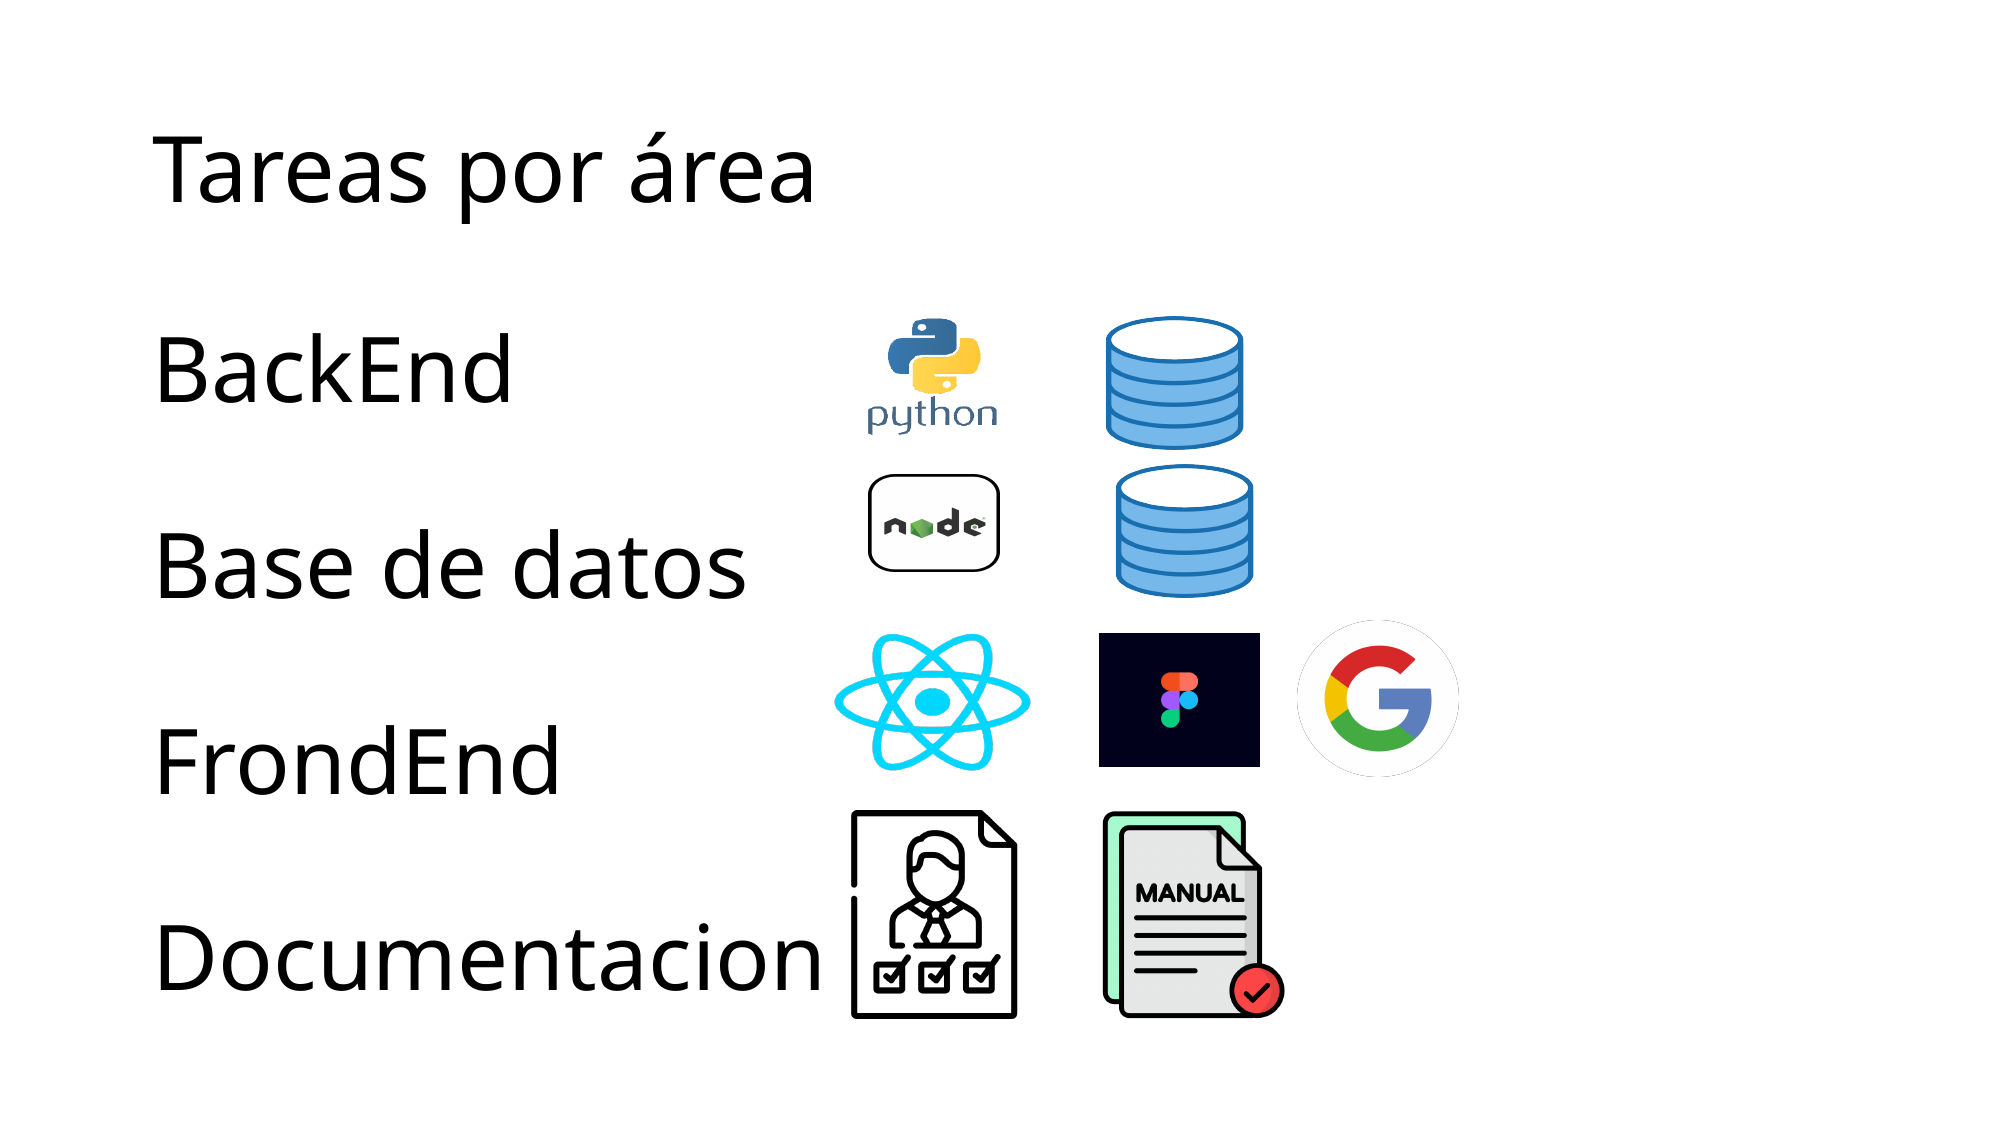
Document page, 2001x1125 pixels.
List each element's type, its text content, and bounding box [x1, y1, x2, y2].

picture [868, 474, 1000, 572]
picture [1089, 810, 1298, 1019]
picture [775, 316, 1260, 450]
text_box BackEnd Base de datos FrondEnd Documentacion [137, 316, 1863, 1019]
picture [830, 810, 1038, 1019]
picture [1099, 633, 1260, 767]
picture [1297, 620, 1459, 777]
picture [828, 620, 1037, 784]
picture [1099, 464, 1270, 598]
title Tareas por área [137, 64, 1863, 282]
